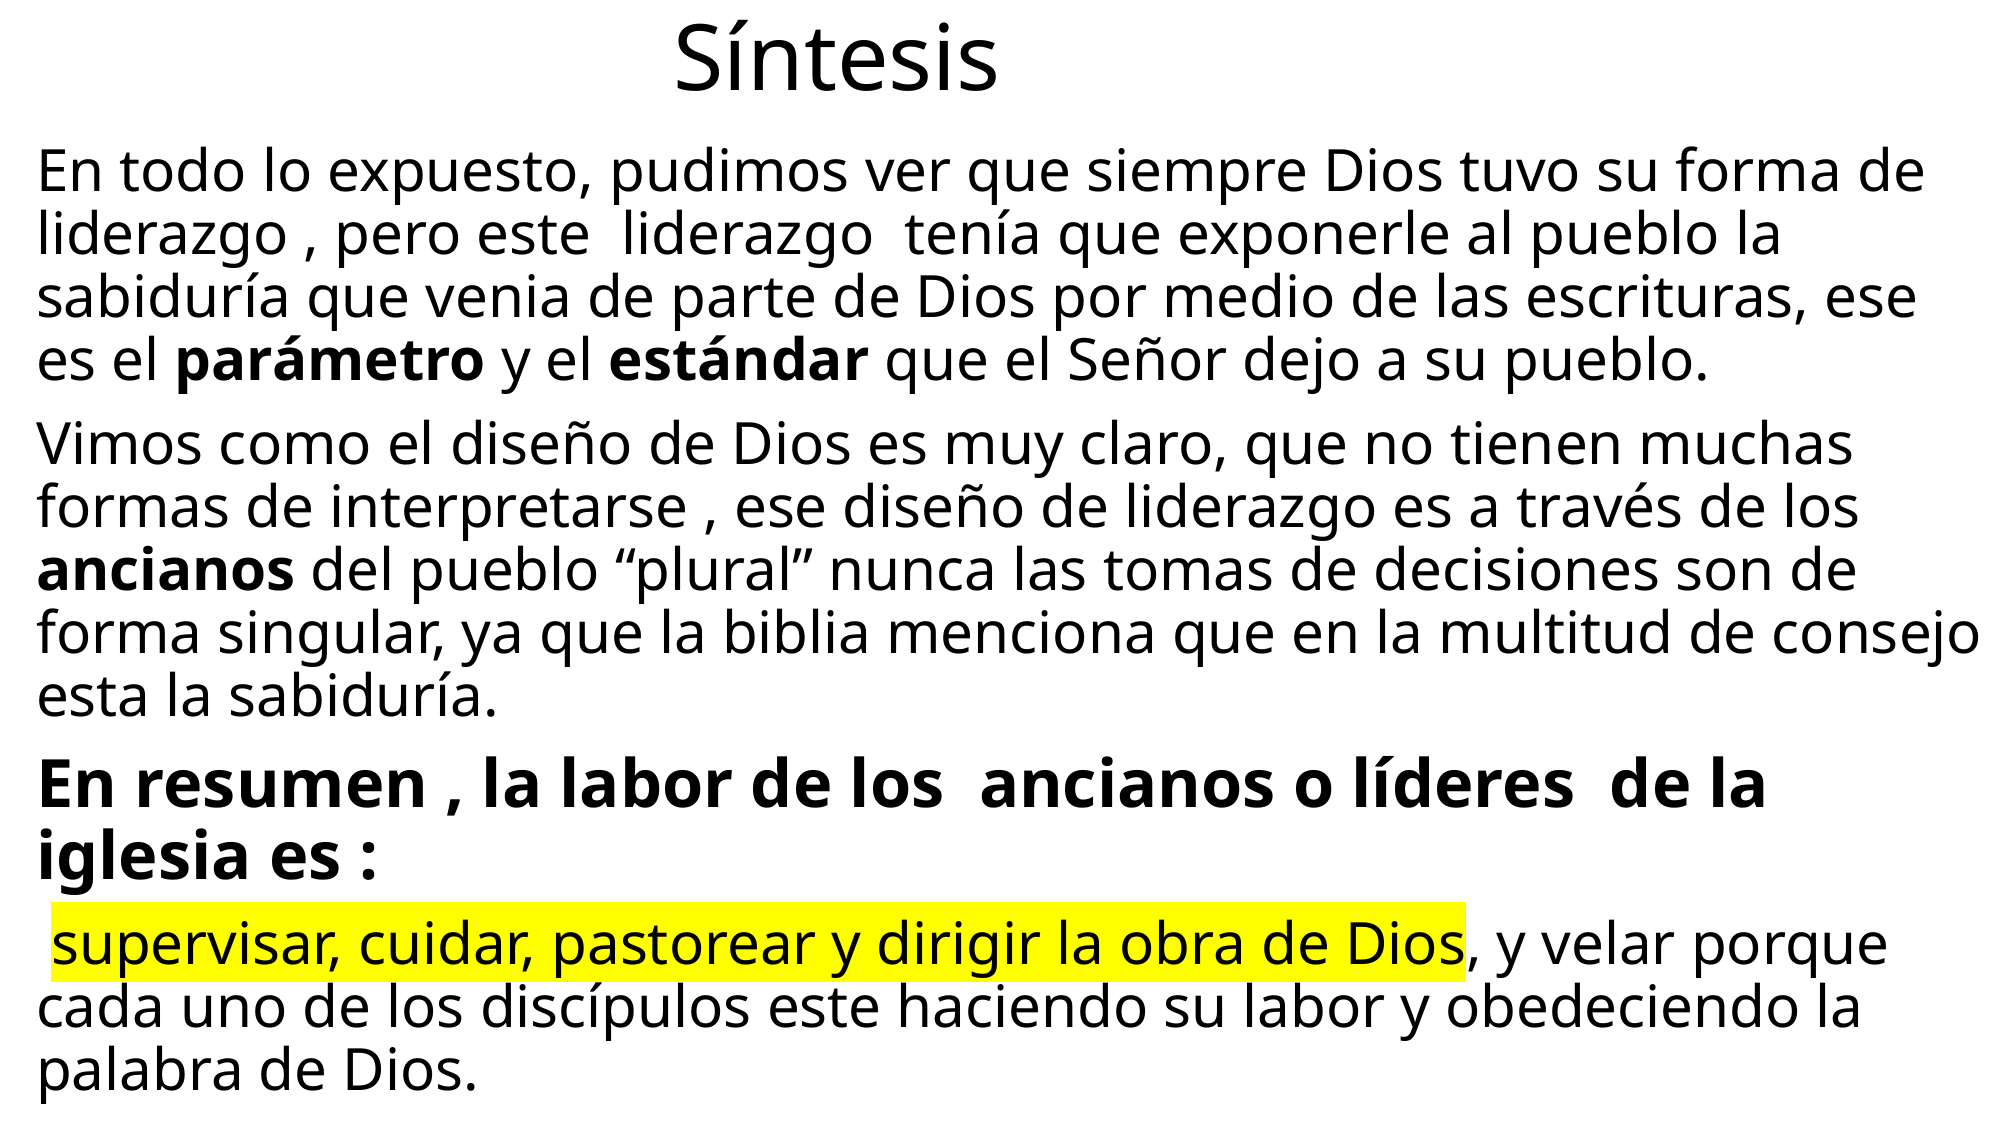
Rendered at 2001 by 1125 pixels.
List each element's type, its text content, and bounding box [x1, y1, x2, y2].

title Síntesis [658, 0, 2000, 123]
list En todo lo expuesto, pudimos ver que siempre Dios tuvo su forma de liderazgo , pero este liderazgo tenía que exponerle al pueblo la sabiduría que venia de parte de Dios por medio de las escrituras, ese es el parámetro y el estándar que el Señor dejo a su pueblo. Vimos como el diseño de Dios es muy claro, que no tienen muchas formas de interpretarse , ese diseño de liderazgo es a través de los ancianos del pueblo “plural” nunca las tomas de decisiones son de forma singular, ya que la biblia menciona que en la multitud de consejo esta la sabiduría. En resumen , la labor de los ancianos o líderes de la iglesia es : supervisar, cuidar, pastorear y dirigir la obra de Dios, y velar porque cada uno de los discípulos este haciendo su labor y obedeciendo la palabra de Dios. [20, 133, 2000, 1110]
